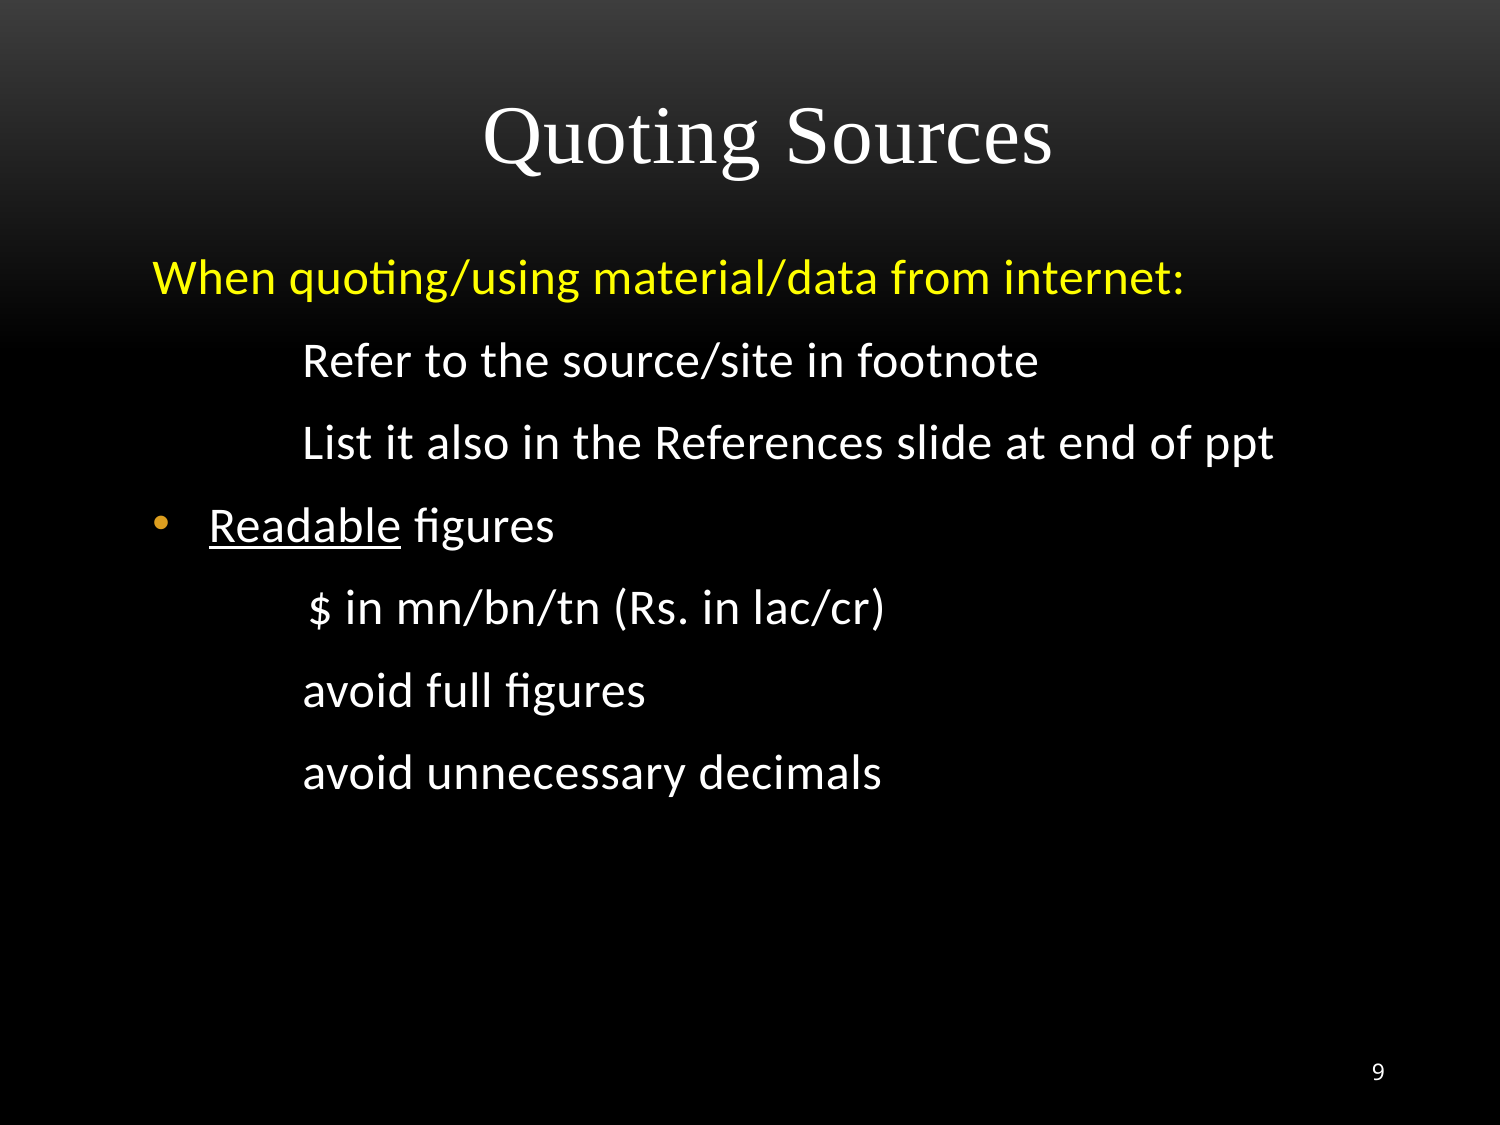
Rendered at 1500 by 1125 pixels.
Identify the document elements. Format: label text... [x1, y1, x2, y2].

title Quoting Sources [137, 45, 1400, 188]
list When quoting/using material/data from internet: Refer to the source/site in footnote List it also in the References slide at end of ppt Readable figures $ in mn/bn/tn (Rs. in lac/cr) avoid full figures avoid unnecessary decimals [137, 237, 1400, 1005]
slide_number 9 [1237, 1042, 1400, 1103]
